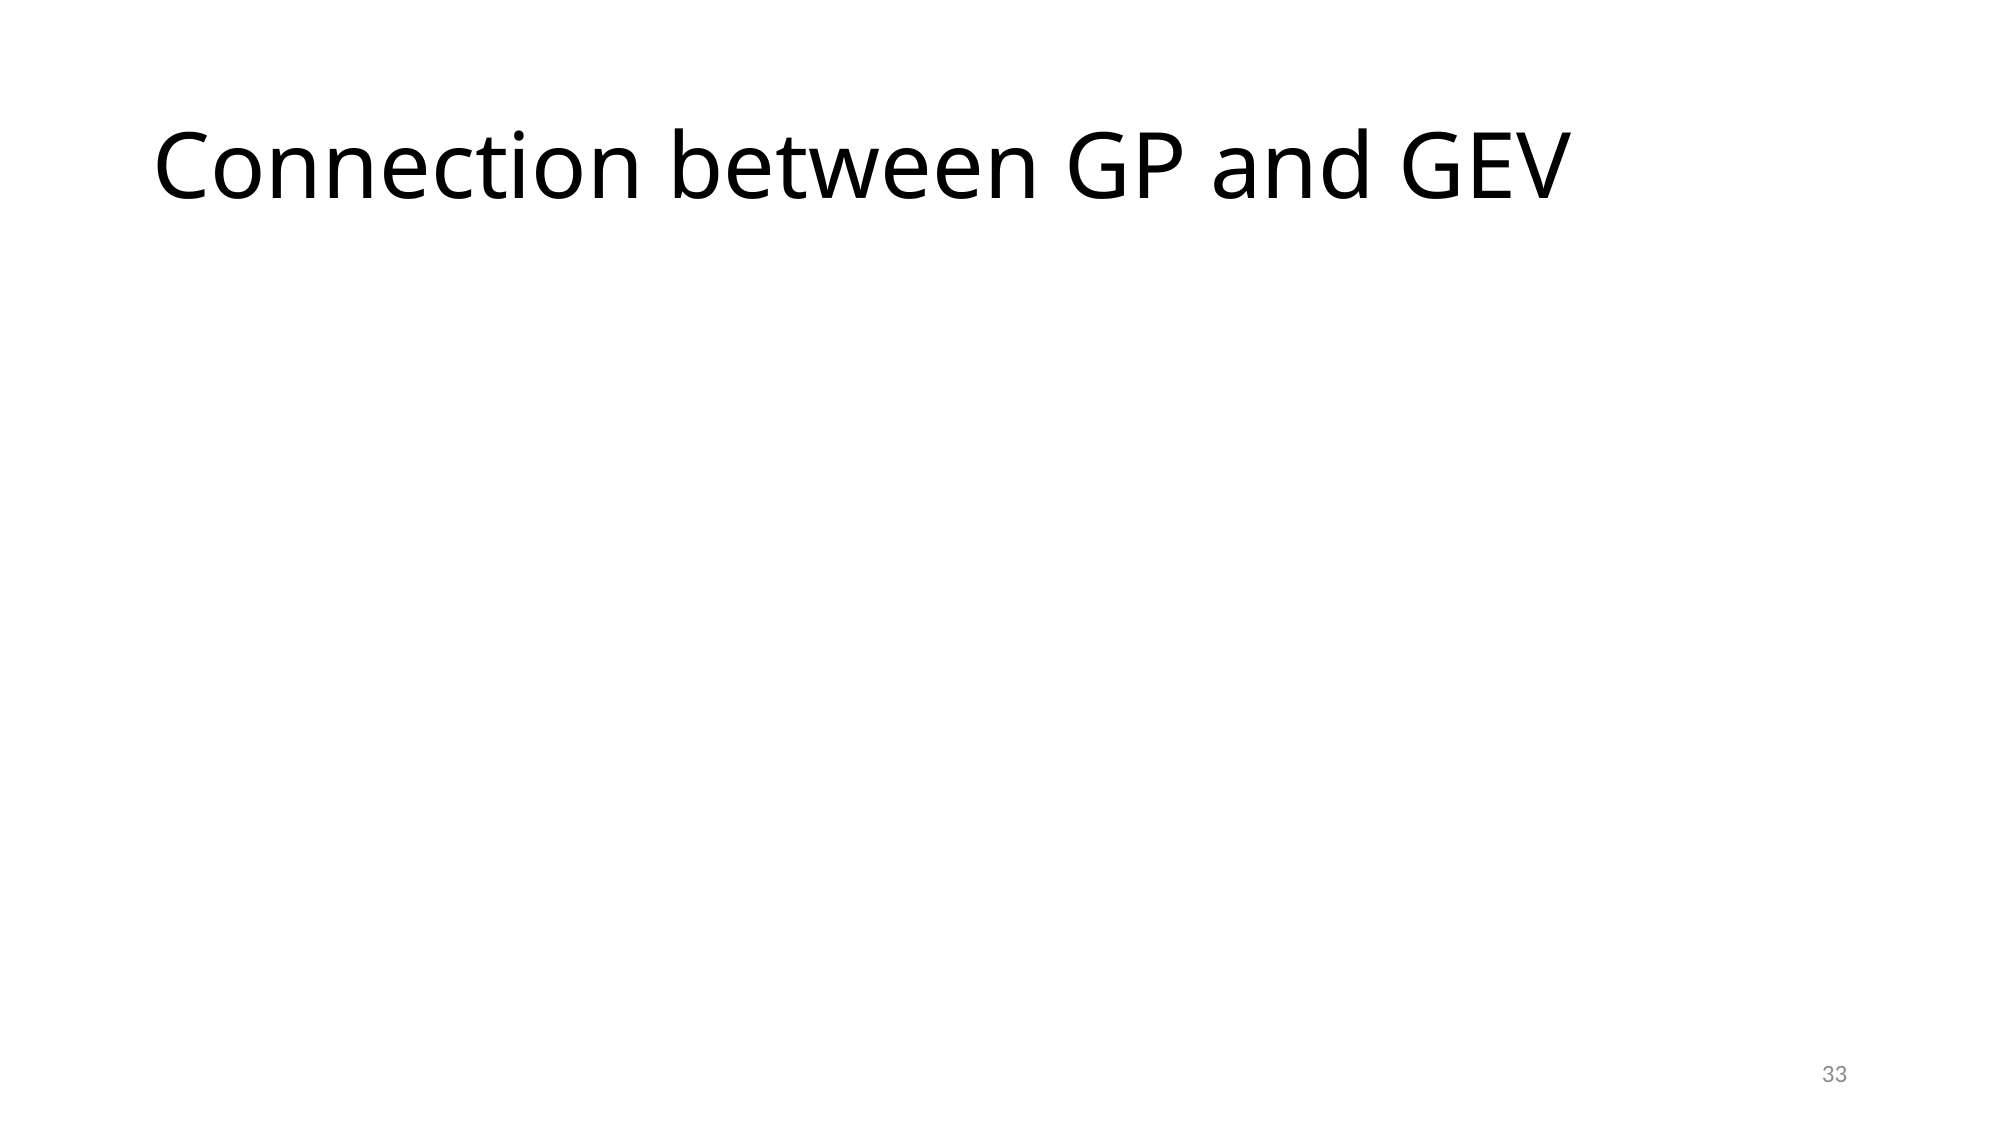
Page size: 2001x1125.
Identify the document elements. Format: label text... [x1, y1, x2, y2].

slide_number 33 [1412, 1042, 1863, 1103]
title Connection between GP and GEV [137, 59, 1863, 278]
